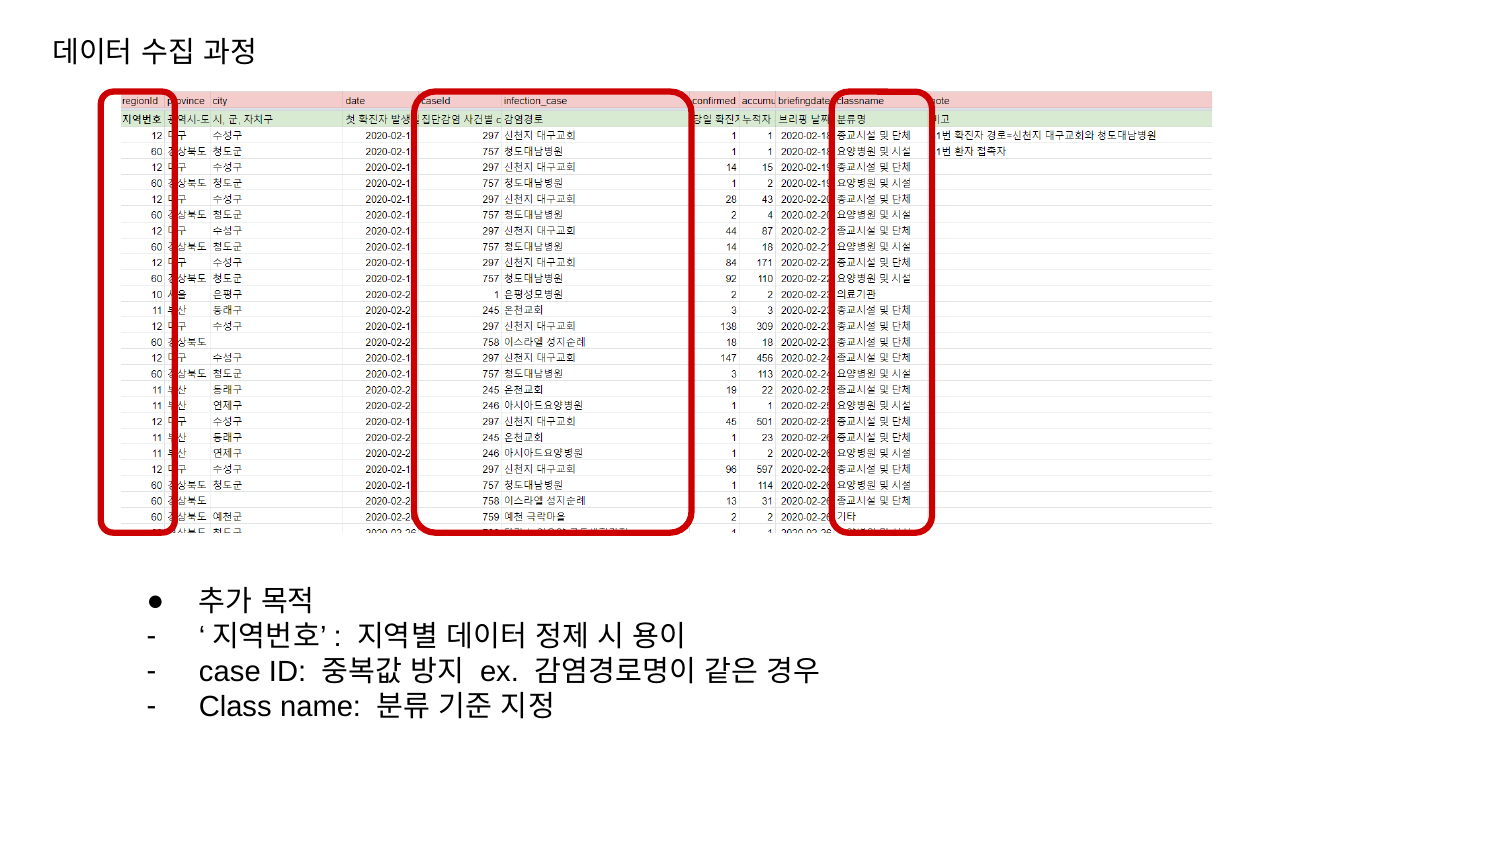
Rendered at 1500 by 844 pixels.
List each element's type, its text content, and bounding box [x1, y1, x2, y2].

text_box [100, 91, 118, 533]
text_box 추가 목적 ‘지역번호’: 지역별 데이터 정제 시 용이 case ID: 중복값 방지 ex. 감염경로명이 같은 경우 Class name: 분류 기준 지정 [108, 532, 923, 808]
text_box 데이터 수집 과정 [37, 18, 588, 84]
picture [120, 91, 1213, 533]
